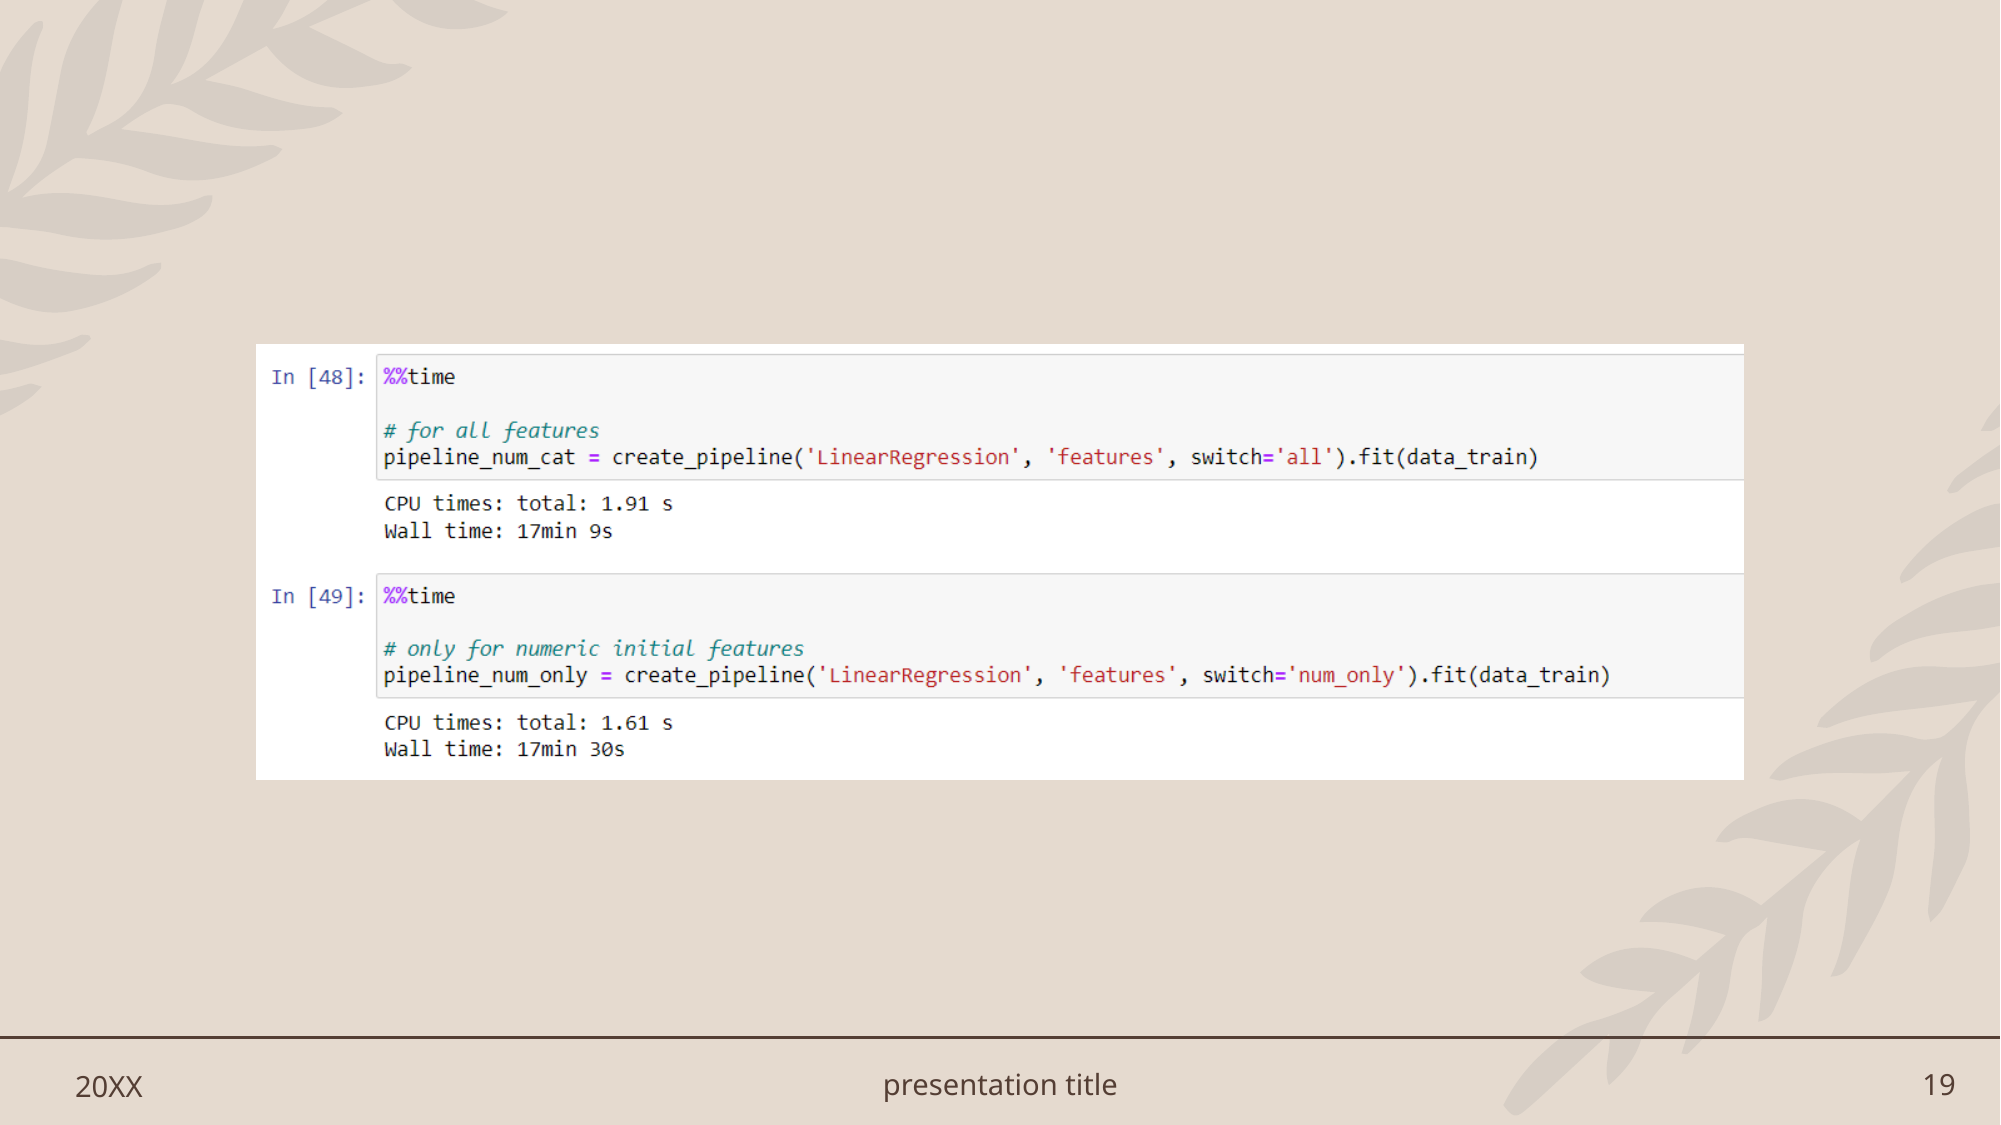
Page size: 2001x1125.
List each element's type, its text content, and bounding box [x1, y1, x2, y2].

slide_number 19 [1808, 1060, 1971, 1112]
slide_number 20XX [60, 1060, 222, 1112]
picture [256, 344, 1744, 781]
footer presentation title [718, 1060, 1283, 1112]
